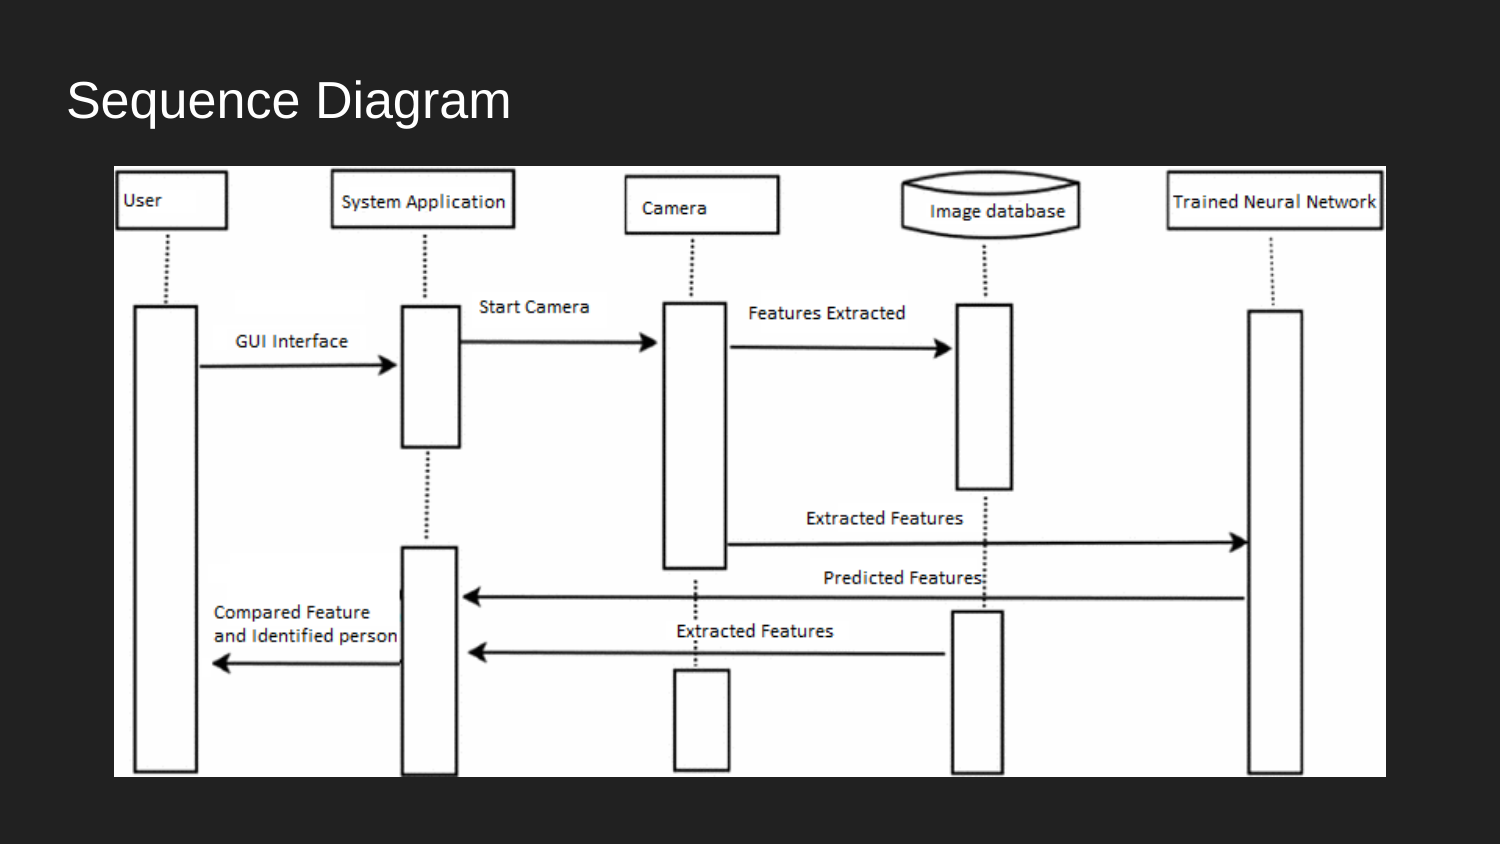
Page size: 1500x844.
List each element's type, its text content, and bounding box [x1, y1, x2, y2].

title Sequence Diagram [51, 51, 1449, 146]
picture [113, 166, 1387, 777]
